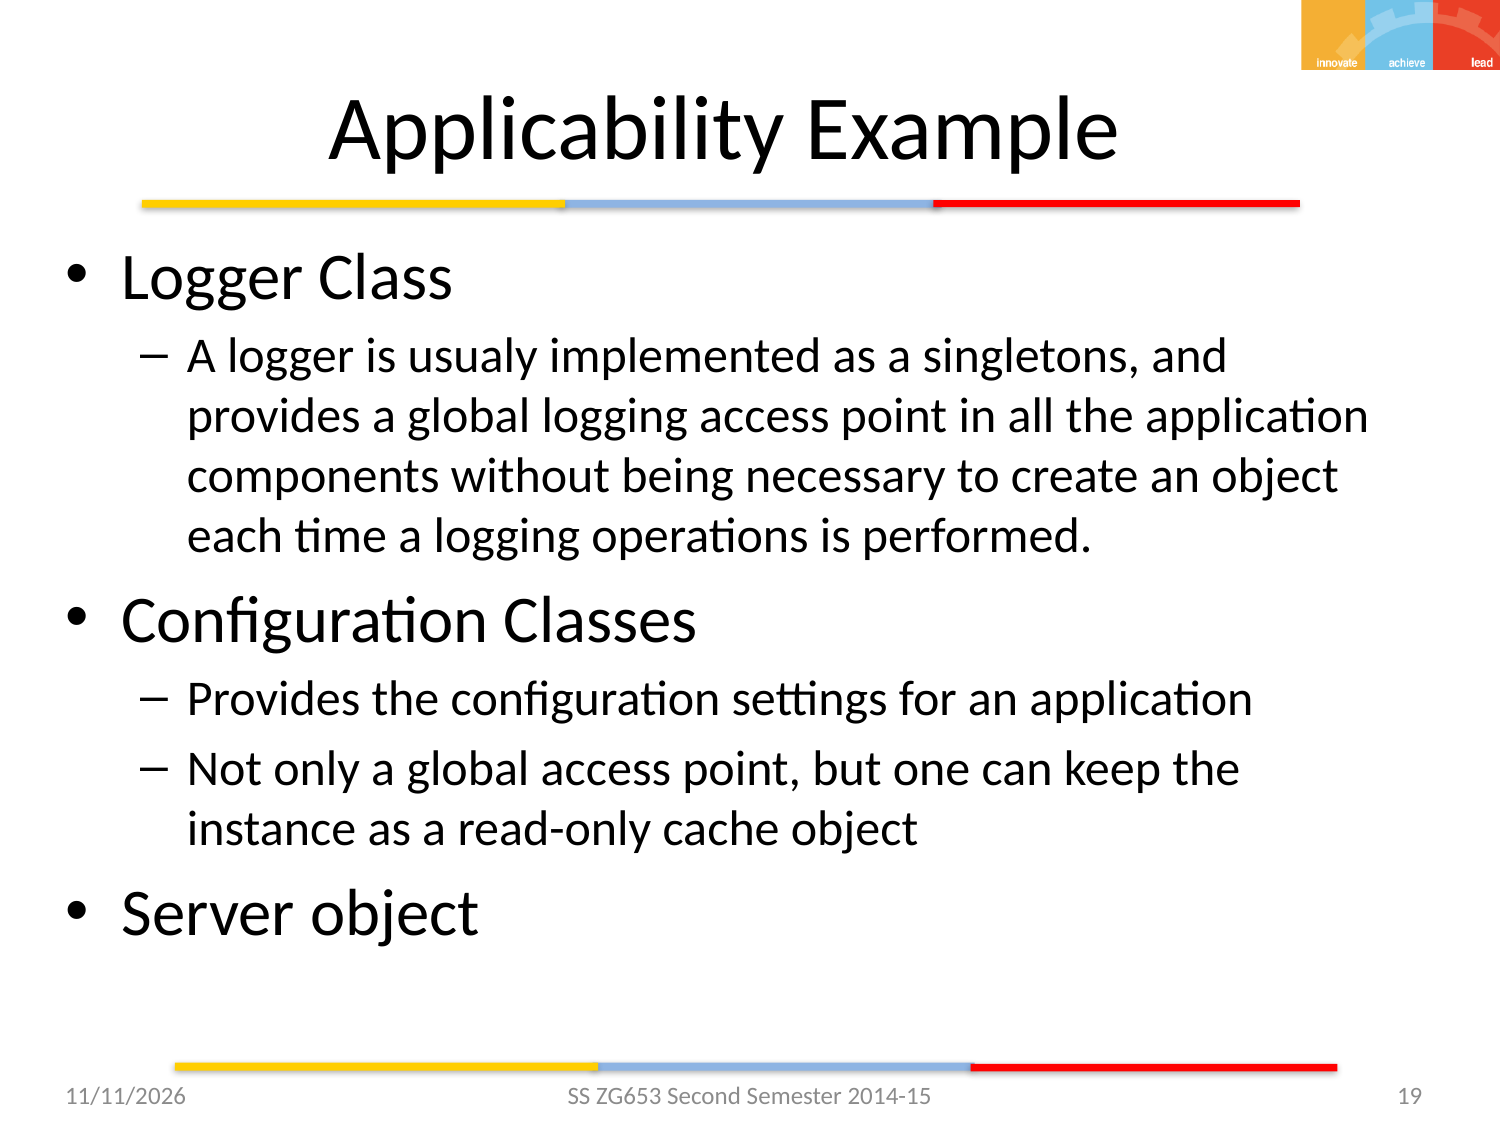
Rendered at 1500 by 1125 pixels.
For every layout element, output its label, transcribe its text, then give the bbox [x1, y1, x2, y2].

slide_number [50, 1065, 400, 1125]
title Applicability Example [49, 45, 1401, 201]
list Logger Class A logger is usualy implemented as a singletons, and provides a global logging access point in all the application components without being necessary to create an object each time a logging operations is performed. Configuration Classes Provides the configuration settings for an application Not only a global access point, but one can keep the instance as a read-only cache object Server object [49, 224, 1426, 1051]
picture [1301, 0, 1500, 70]
footer SS ZG653 Second Semester 2014-15 [512, 1065, 988, 1125]
slide_number 19 [1087, 1065, 1438, 1125]
